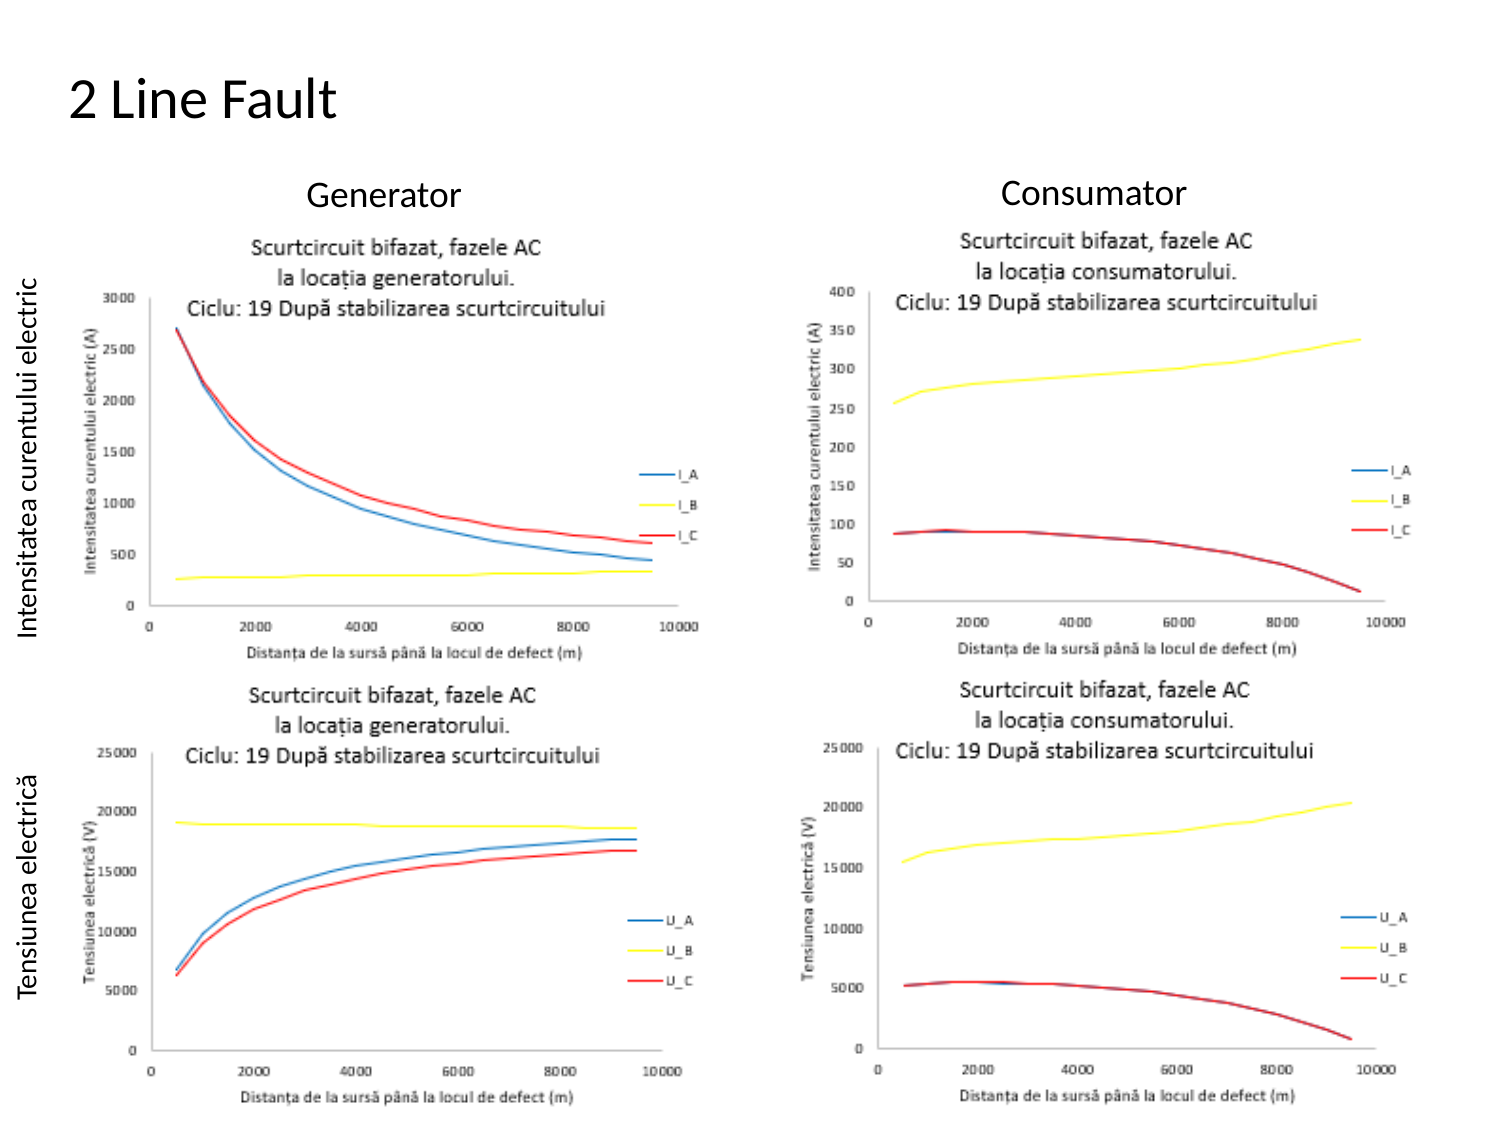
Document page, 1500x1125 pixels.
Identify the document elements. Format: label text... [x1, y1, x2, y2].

picture [792, 222, 1420, 664]
picture [80, 673, 707, 1118]
text_box Intensitatea curentului electric [0, 240, 50, 655]
picture [80, 227, 708, 668]
title 2 Line Fault [53, 42, 1376, 148]
text_box Tensiunea electrică [0, 746, 50, 1016]
text_box Generator [291, 162, 517, 222]
text_box Consumator [986, 160, 1290, 221]
picture [792, 673, 1420, 1111]
